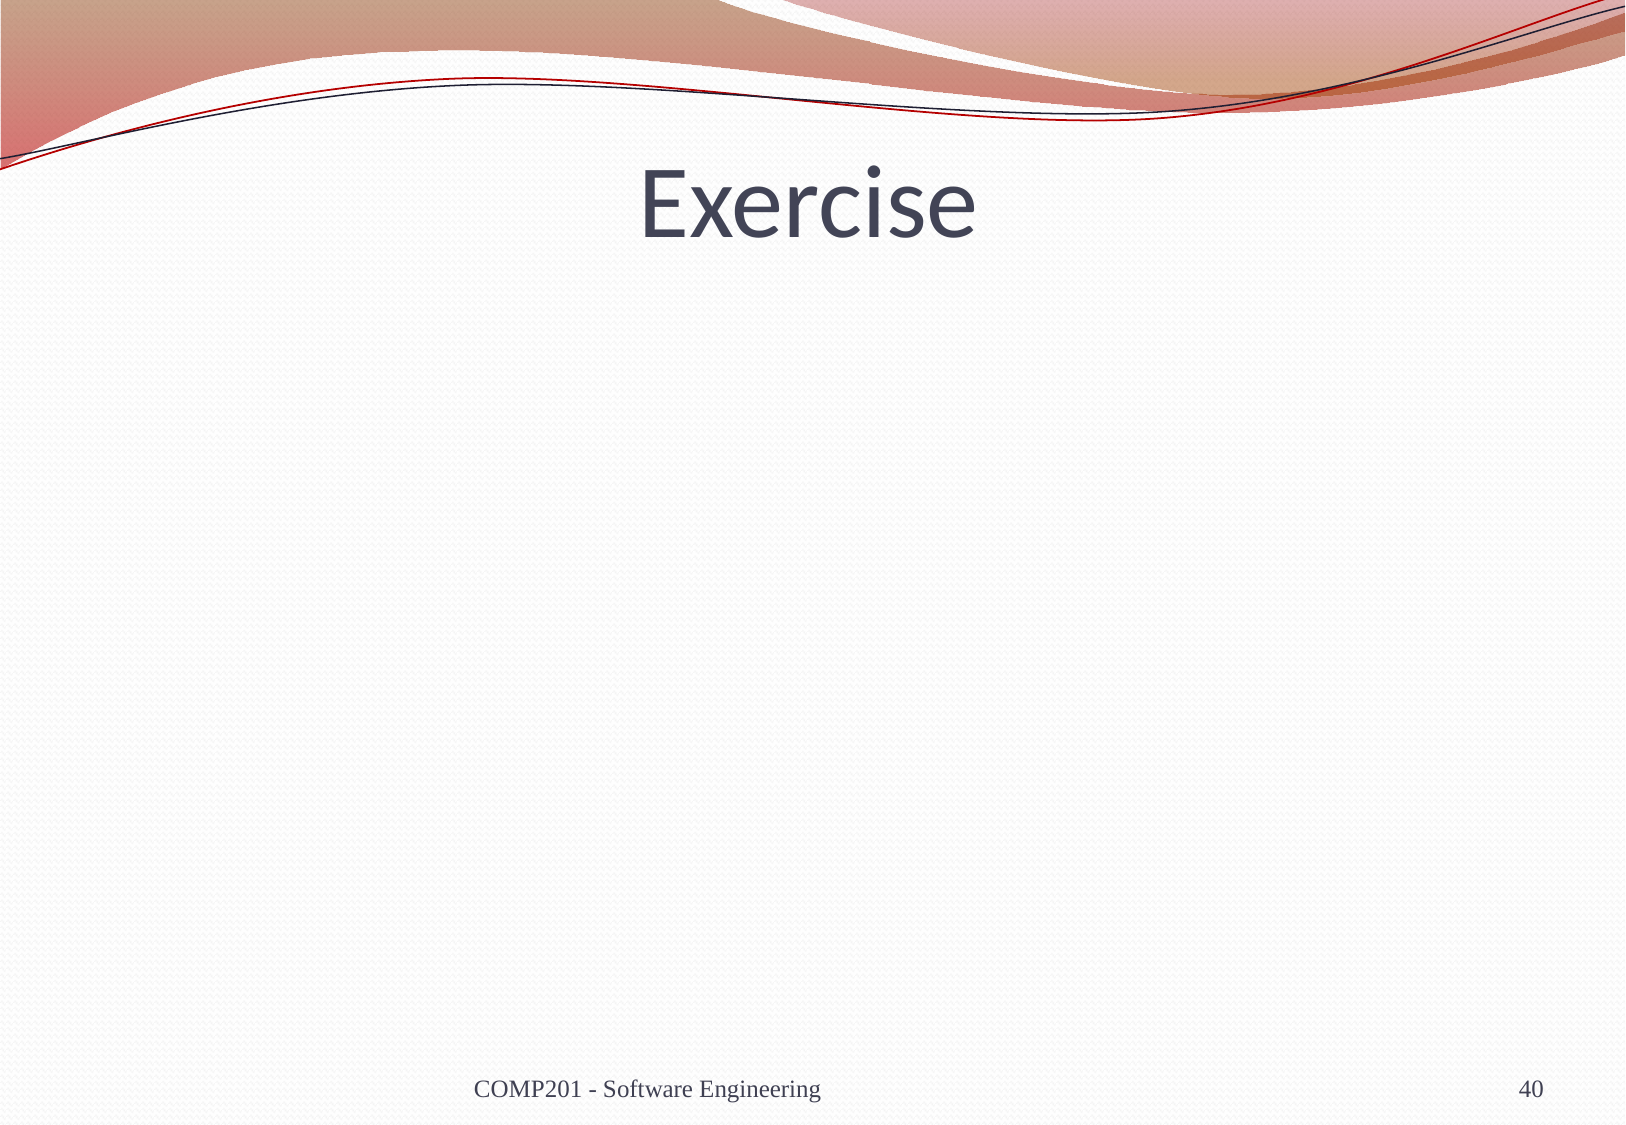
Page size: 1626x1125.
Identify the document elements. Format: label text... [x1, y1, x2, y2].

slide_number 40 [1408, 1042, 1544, 1103]
footer COMP201 - Software Engineering [473, 1042, 1070, 1103]
title Exercise [70, 70, 1547, 259]
